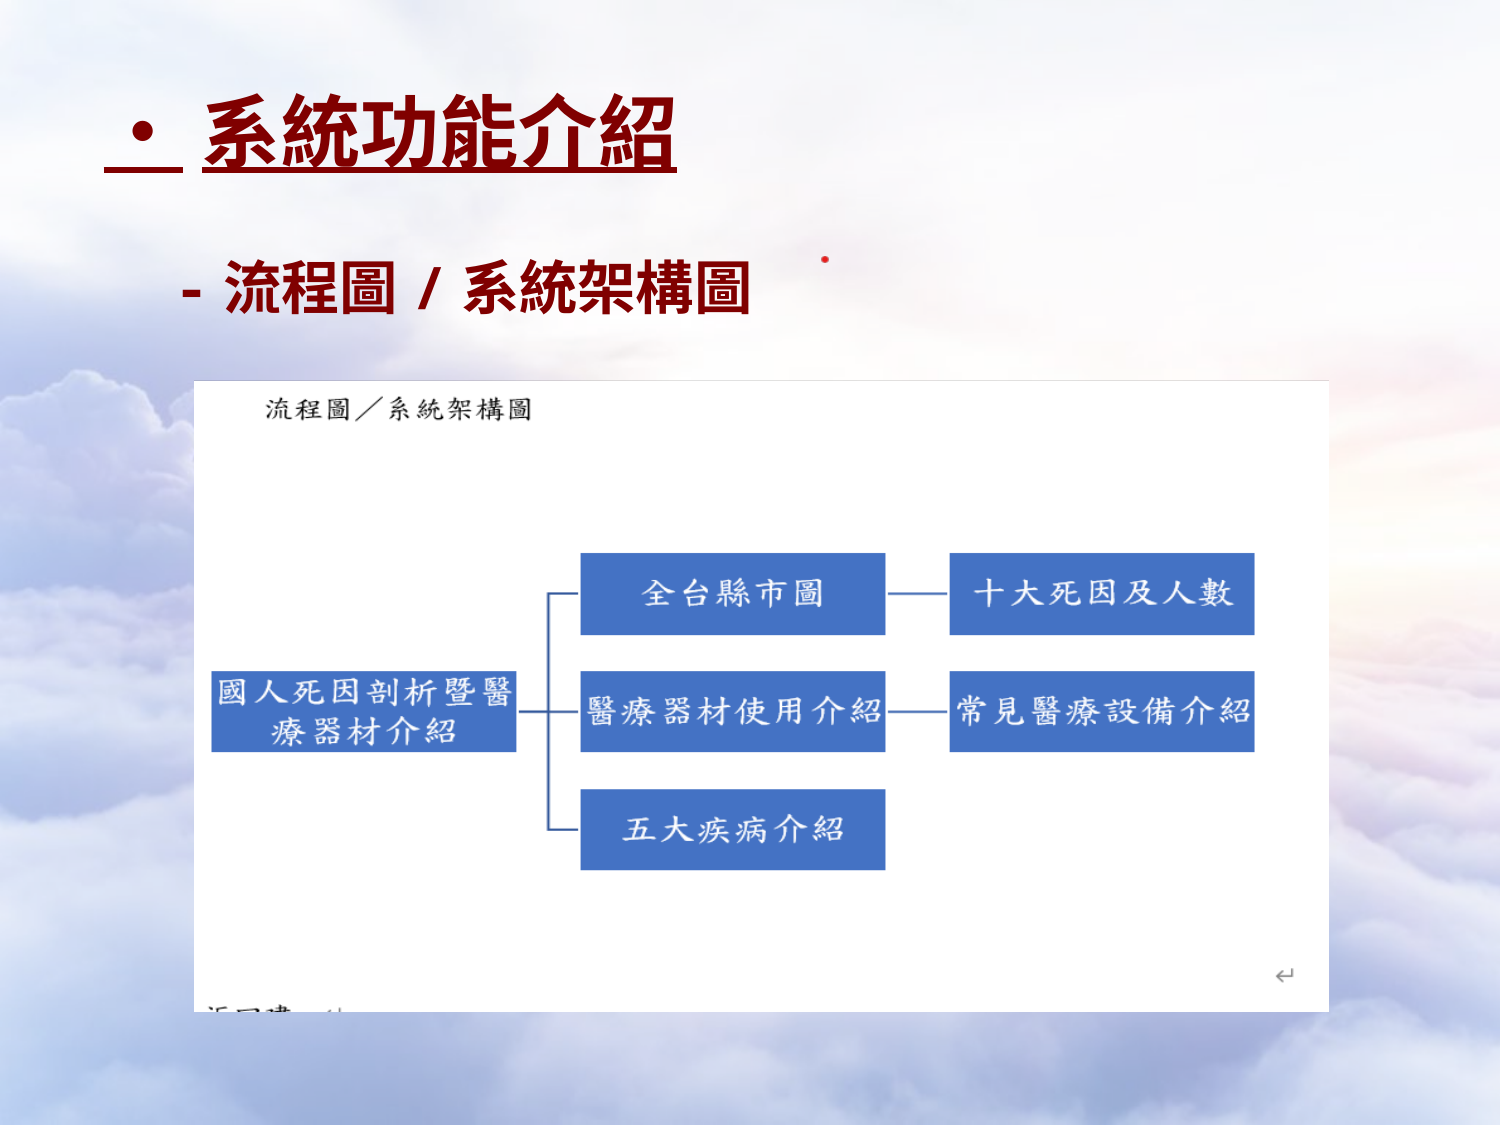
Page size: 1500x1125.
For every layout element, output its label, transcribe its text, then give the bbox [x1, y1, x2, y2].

list -流程圖/系統架構圖 [159, 243, 1060, 882]
picture [194, 255, 1329, 1012]
title •系統功能介紹 [88, 54, 989, 205]
